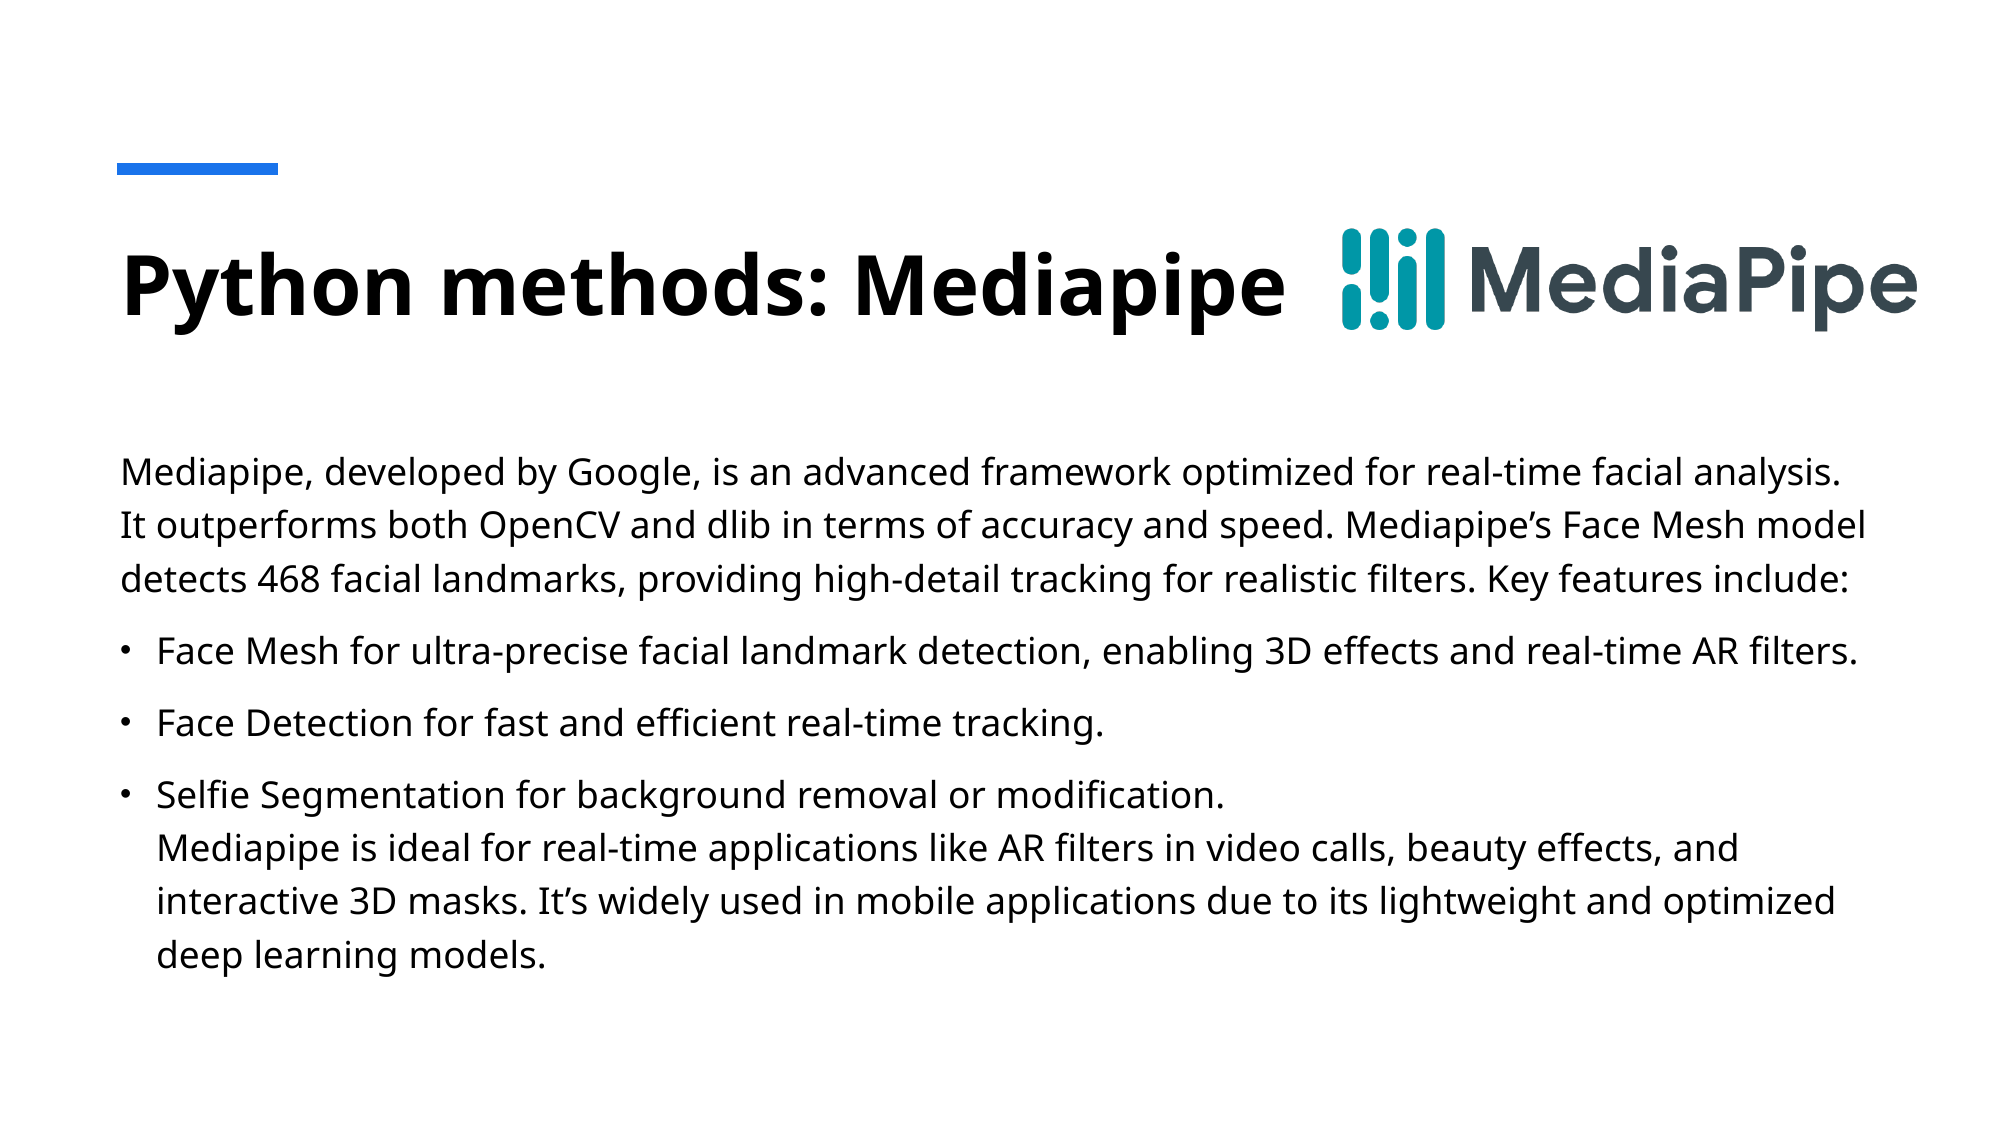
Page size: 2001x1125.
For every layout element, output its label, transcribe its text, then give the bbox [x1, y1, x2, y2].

list Mediapipe, developed by Google, is an advanced framework optimized for real-time facial analysis. It outperforms both OpenCV and dlib in terms of accuracy and speed. Mediapipe’s Face Mesh model detects 468 facial landmarks, providing high-detail tracking for realistic filters. Key features include: Face Mesh for ultra-precise facial landmark detection, enabling 3D effects and real-time AR filters. Face Detection for fast and efficient real-time tracking. Selfie Segmentation for background removal or modification. Mediapipe is ideal for real-time applications like AR filters in video calls, beauty effects, and interactive 3D masks. It’s widely used in mobile applications due to its lightweight and optimized deep learning models. [105, 431, 1892, 1017]
title Python methods: Mediapipe [105, 224, 1892, 405]
picture [1305, 191, 1954, 367]
